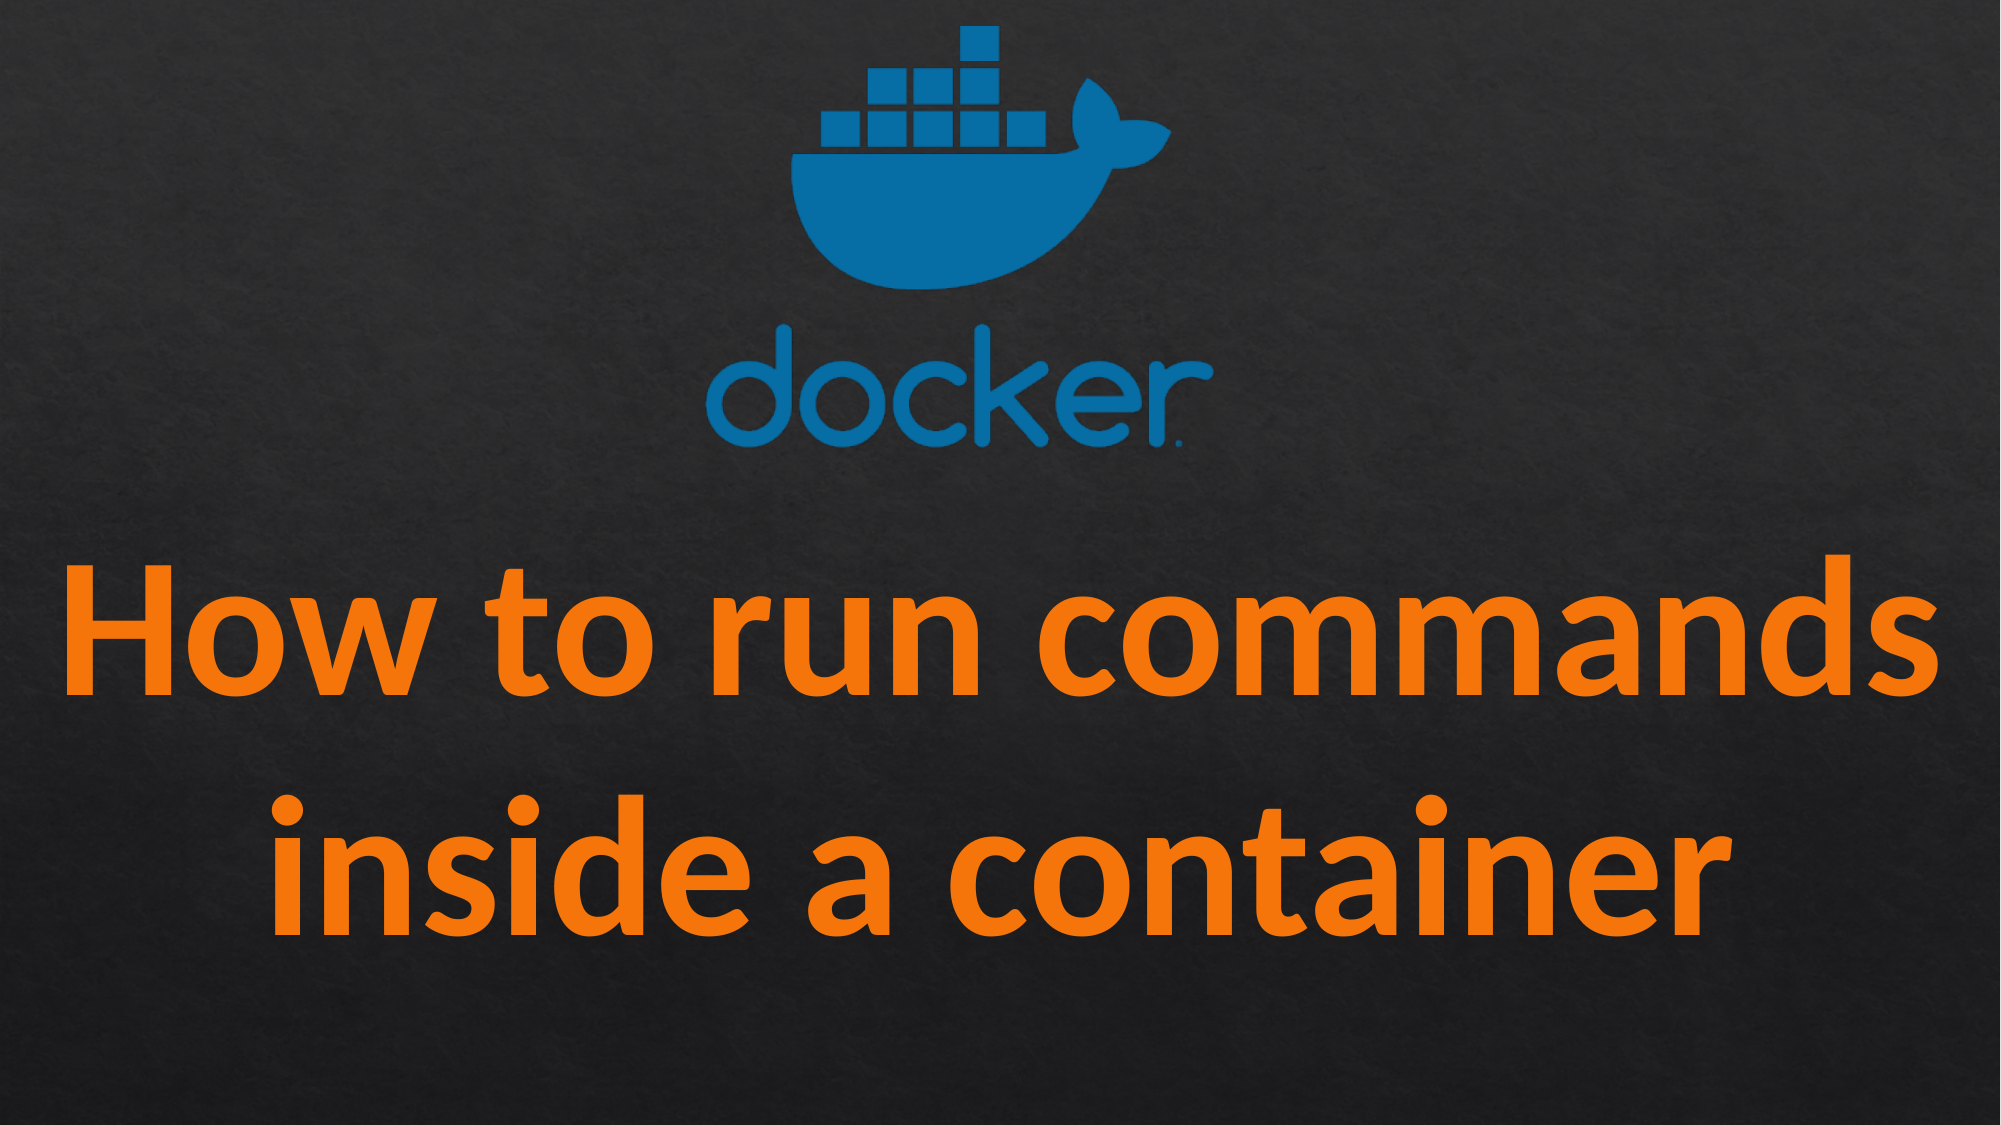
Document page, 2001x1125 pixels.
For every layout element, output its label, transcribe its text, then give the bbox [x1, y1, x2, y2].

text_box How to run commands inside a container [0, 488, 2000, 983]
picture [672, 0, 1239, 489]
